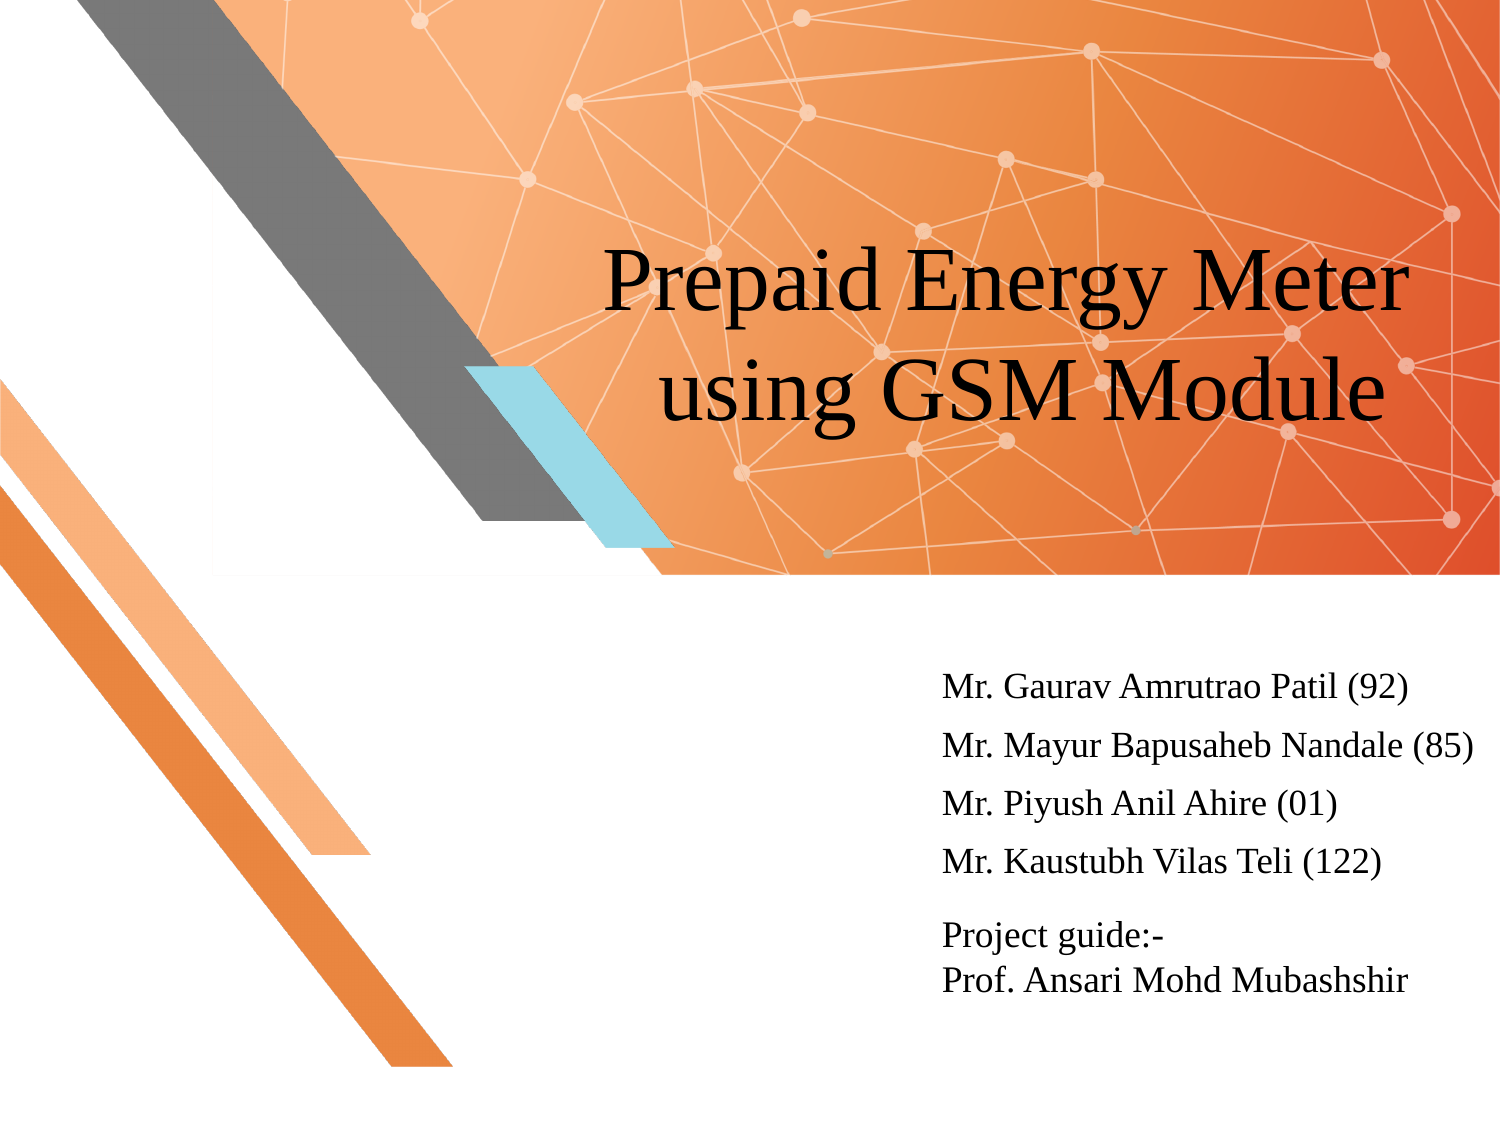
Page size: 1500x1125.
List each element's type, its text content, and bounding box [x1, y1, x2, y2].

text_box Project guide:- Prof. Ansari Mohd Mubashshir [927, 857, 1500, 1008]
subtitle Mr. Gaurav Amrutrao Patil (92) Mr. Mayur Bapusaheb Nandale (85) Mr. Piyush Anil Ahire (01) Mr. Kaustubh Vilas Teli (122) [927, 609, 1500, 857]
picture [0, 0, 1500, 1067]
title Prepaid Energy Meter using GSM Module [537, 212, 1412, 447]
